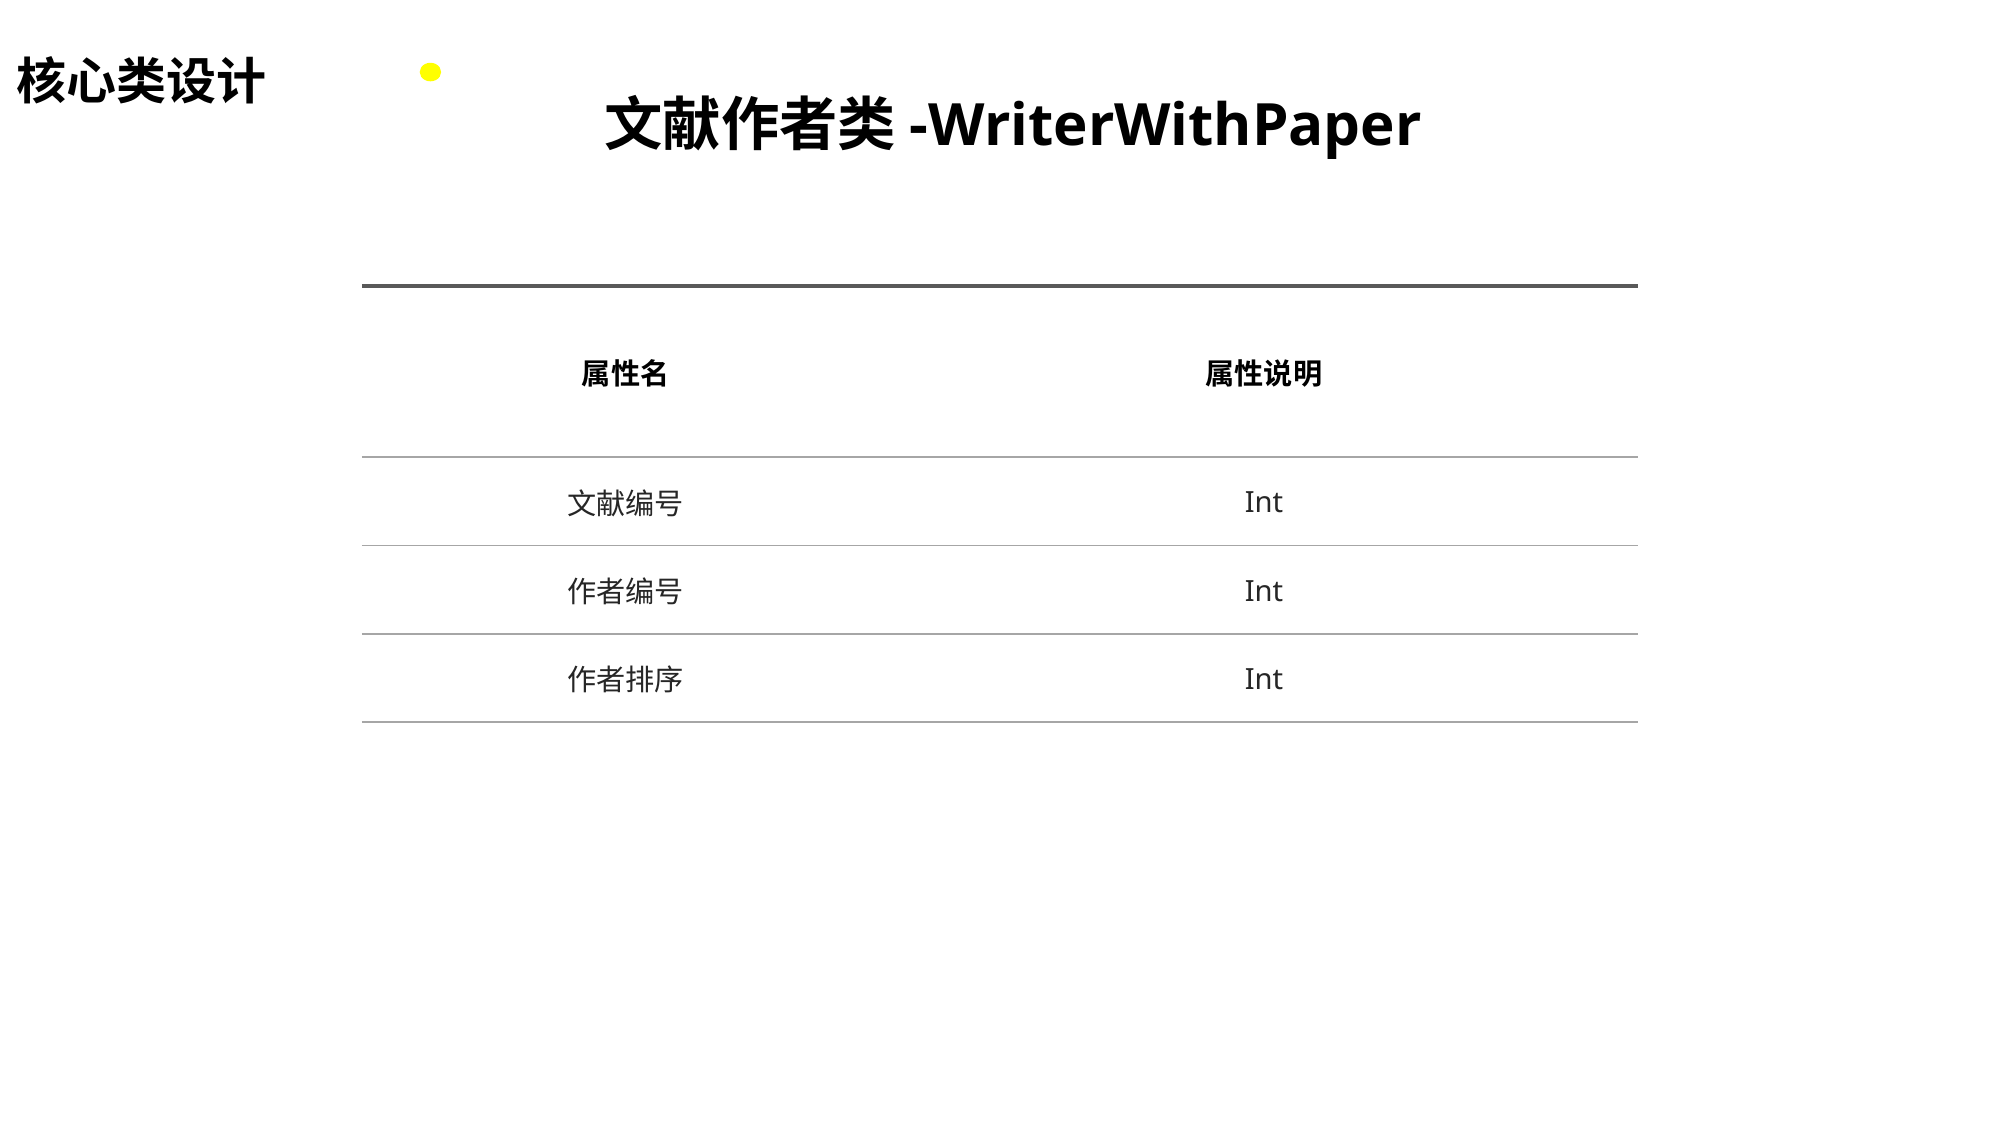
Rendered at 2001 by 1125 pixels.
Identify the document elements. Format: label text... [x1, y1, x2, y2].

table_header 属性名 [362, 288, 890, 456]
table_cell 作者排序 [362, 635, 890, 721]
table_cell Int [890, 546, 1638, 633]
table_cell Int [890, 458, 1638, 545]
table_cell 作者编号 [362, 546, 890, 633]
text_box 文献作者类-WriterWithPaper [570, 79, 1457, 165]
table_header 属性说明 [890, 288, 1638, 456]
table_cell 文献编号 [362, 458, 890, 545]
table_cell Int [890, 635, 1638, 721]
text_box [0, 41, 442, 118]
